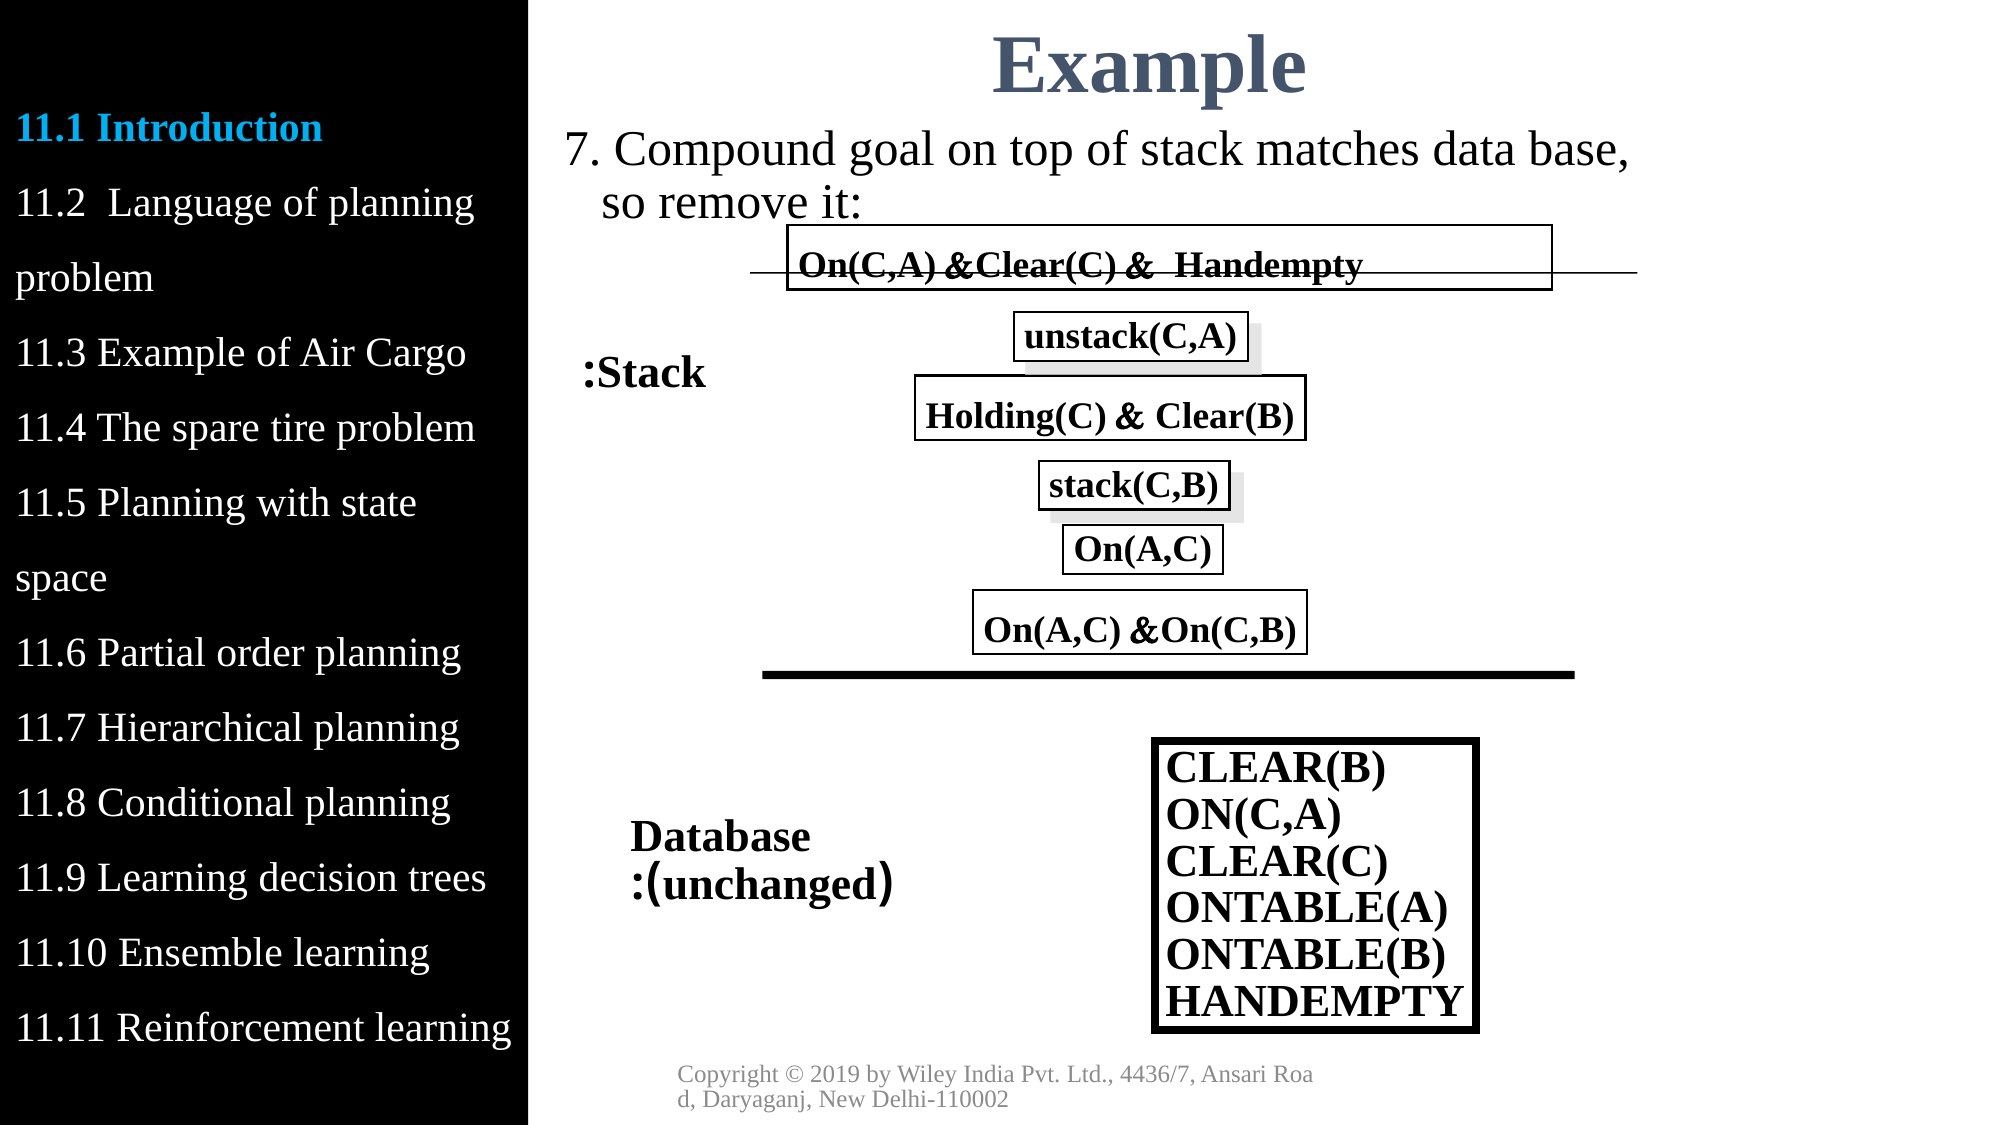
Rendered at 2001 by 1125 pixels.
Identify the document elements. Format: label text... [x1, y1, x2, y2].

text_box 11.1 Introduction 11.2 Language of planning problem 11.3 Example of Air Cargo 11.4 The spare tire problem 11.5 Planning with state space 11.6 Partial order planning 11.7 Hierarchical planning 11.8 Conditional planning 11.9 Learning decision trees 11.10 Ensemble learning 11.11 Reinforcement learning [0, 0, 529, 1125]
text_box On(A,C) [1063, 525, 1223, 574]
text_box CLEAR(B) ON(C,A) CLEAR(C) ONTABLE(A) ONTABLE(B) HANDEMPTY [1155, 741, 1476, 1030]
text_box Database (unchanged): [620, 808, 906, 914]
text_box Example [662, 0, 1638, 119]
text_box Stack: [571, 344, 717, 401]
text_box stack(C,B) [1038, 460, 1230, 510]
text_box On(A,C) &On(C,B) [972, 589, 1308, 655]
text_box unstack(C,A) [1013, 311, 1248, 361]
text_box On(C,A) &Clear(C) & Handempty [787, 224, 1553, 272]
footer Copyright © 2019 by Wiley India Pvt. Ltd., 4436/7, Ansari Road, Daryaganj, New Delhi-110002 [662, 1042, 1338, 1103]
text_box On(C,A) &Clear(C) & Handempty [787, 273, 1553, 290]
text_box 7. Compound goal on top of stack matches data base, so remove it: [553, 118, 1668, 234]
text_box Holding(C) & Clear(B) [915, 375, 1306, 441]
